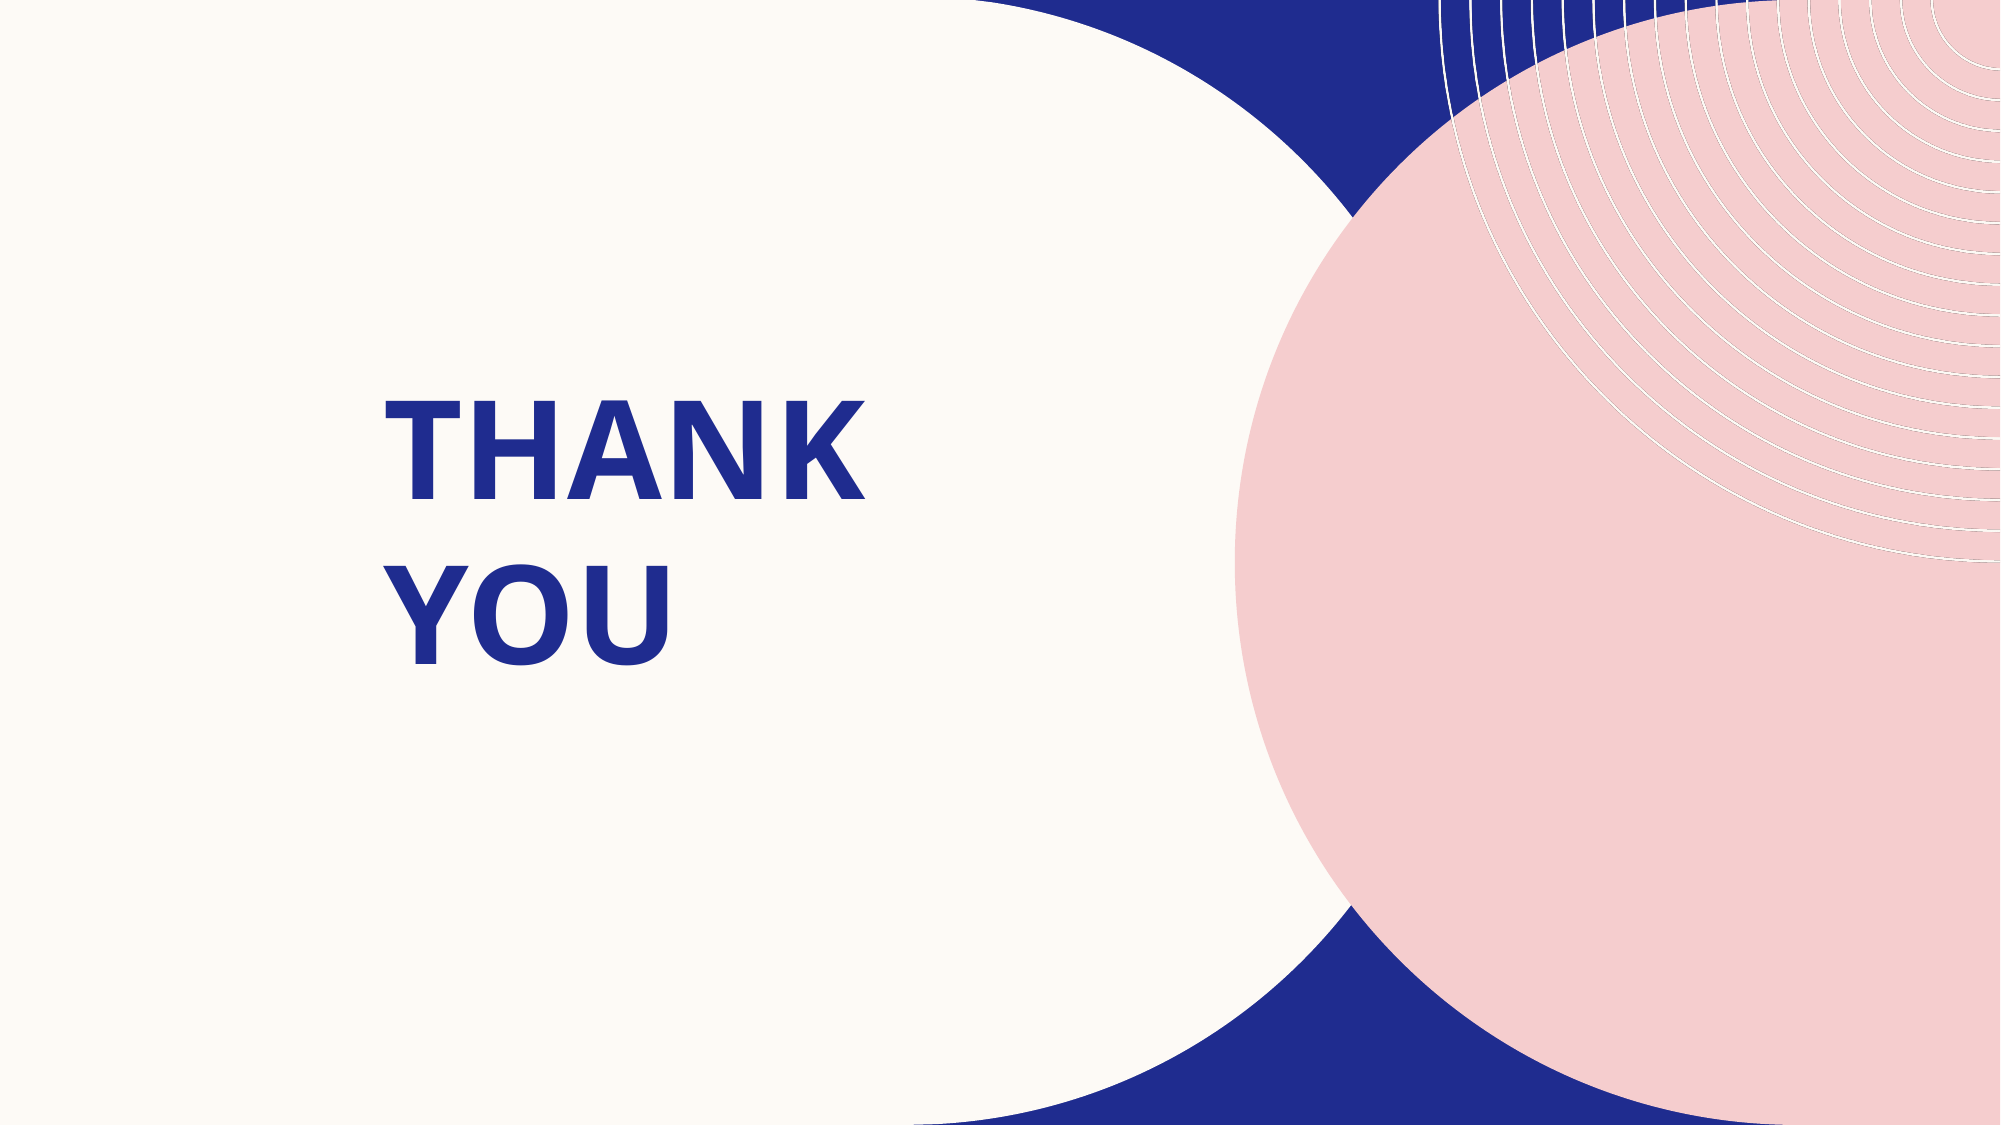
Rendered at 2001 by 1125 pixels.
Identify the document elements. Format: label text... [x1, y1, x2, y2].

title Thank you [368, 244, 1306, 692]
picture [1438, 0, 2001, 563]
